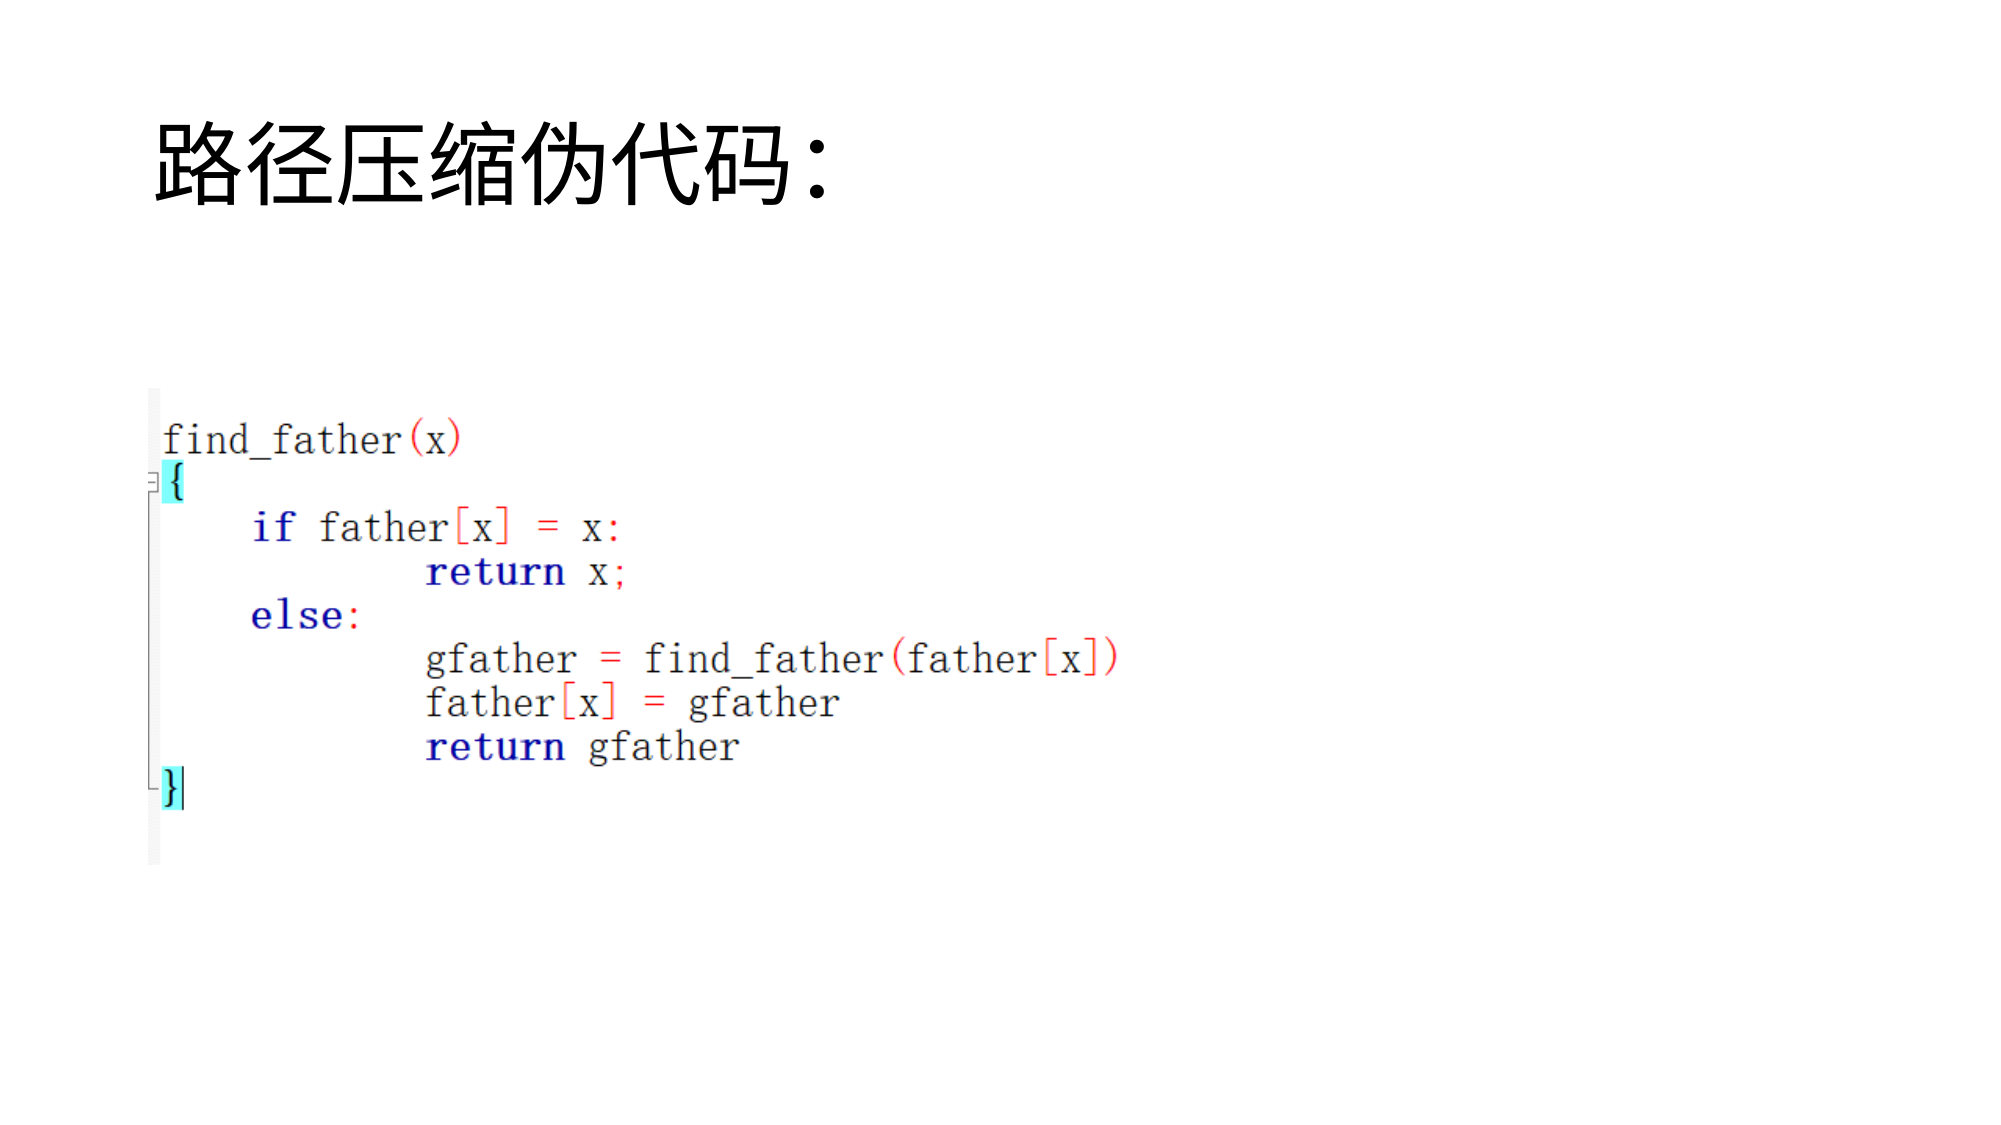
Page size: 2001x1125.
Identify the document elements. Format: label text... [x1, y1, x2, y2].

title 路径压缩伪代码： [137, 59, 1863, 278]
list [148, 388, 1190, 865]
